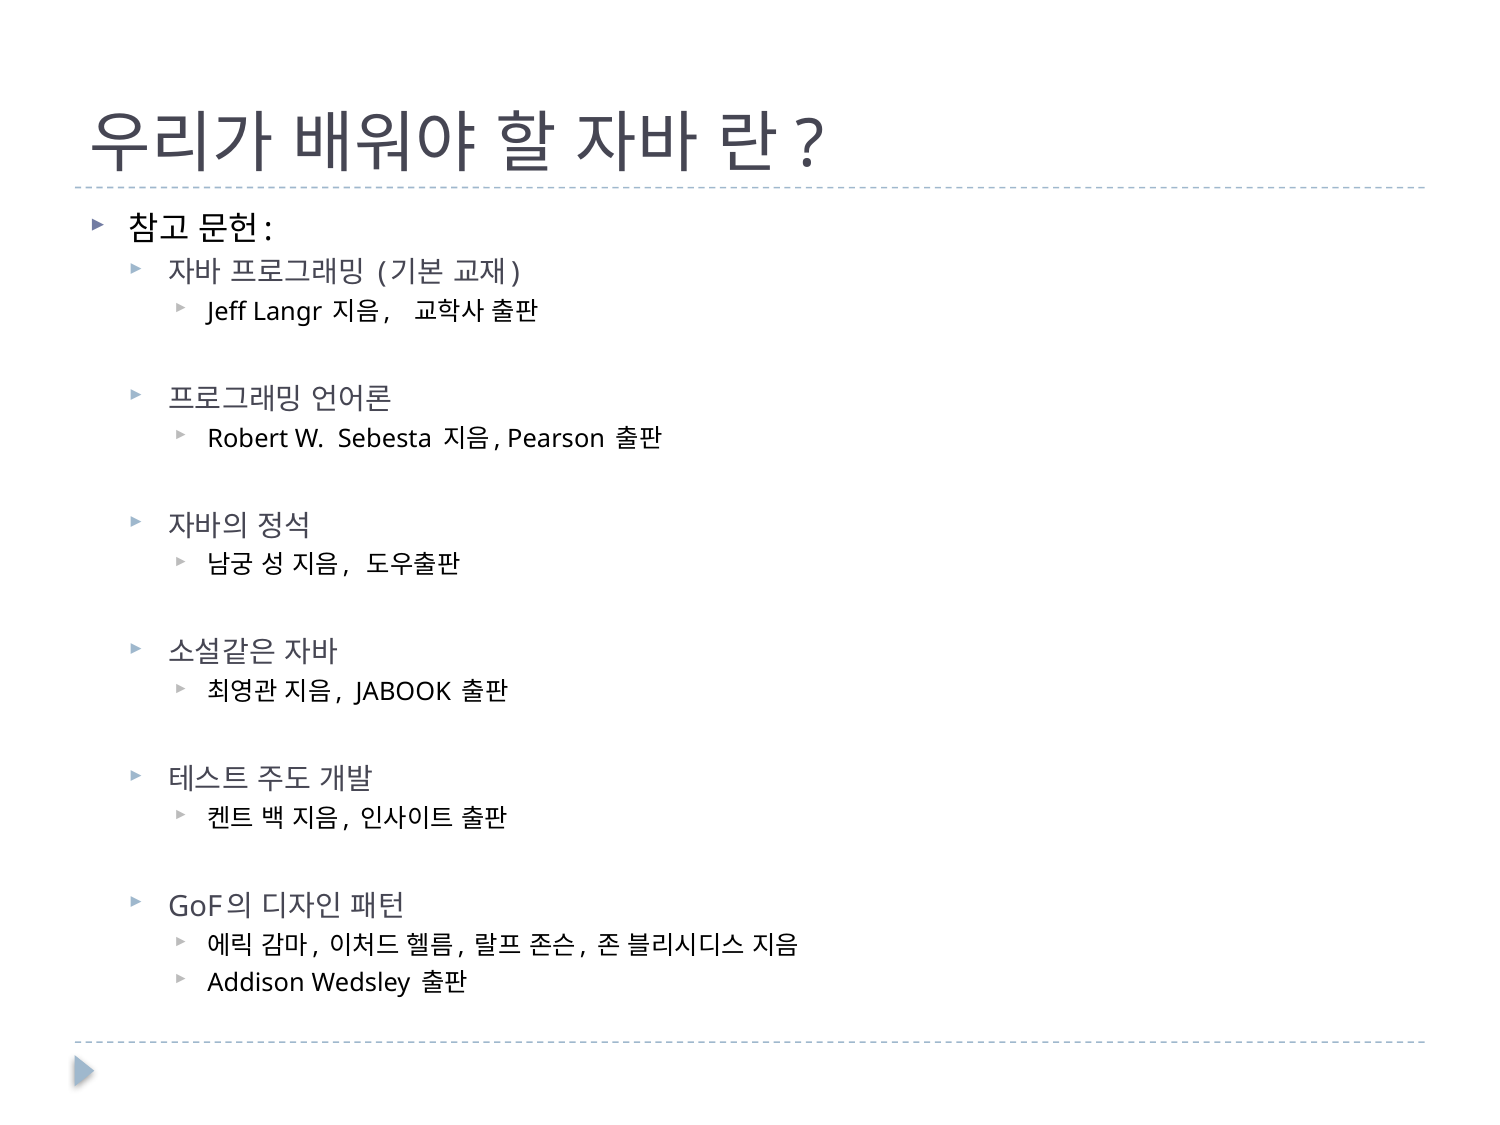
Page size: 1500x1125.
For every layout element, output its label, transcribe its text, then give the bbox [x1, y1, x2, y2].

list 참고 문헌: 자바 프로그래밍 (기본 교재) Jeff Langr 지음, 교학사 출판 프로그래밍 언어론 Robert W. Sebesta 지음, Pearson 출판 자바의 정석 남궁 성 지음, 도우출판 소설같은 자바 최영관 지음, JABOOK 출판 테스트 주도 개발 켄트 백 지음, 인사이트 출판 GoF의 디자인 패턴 에릭 감마, 이처드 헬름, 랄프 존슨, 존 블리시디스 지음 Addison Wedsley 출판 [75, 200, 1425, 1010]
title 우리가 배워야 할 자바 란? [75, 24, 1425, 188]
